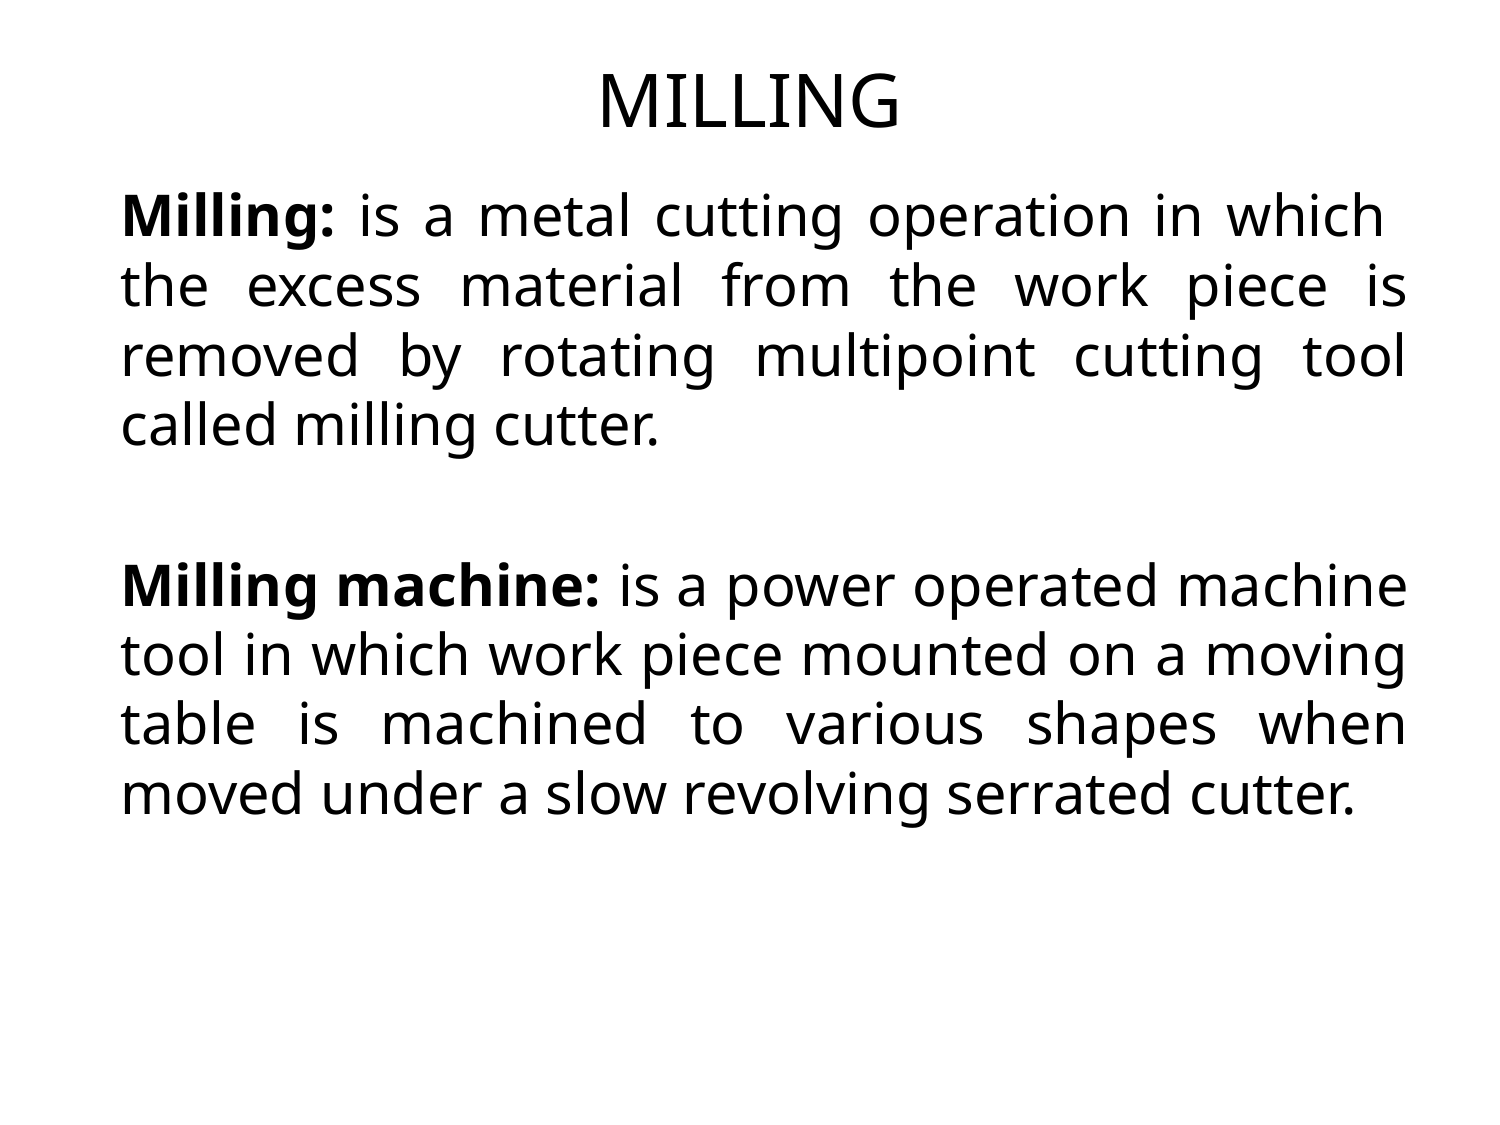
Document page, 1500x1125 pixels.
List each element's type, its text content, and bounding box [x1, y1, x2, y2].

title MILLING [75, 45, 1425, 150]
list Milling: is a metal cutting operation in which the excess material from the work piece is removed by rotating multipoint cutting tool called milling cutter. Milling machine: is a power operated machine tool in which work piece mounted on a moving table is machined to various shapes when moved under a slow revolving serrated cutter. [50, 162, 1425, 905]
